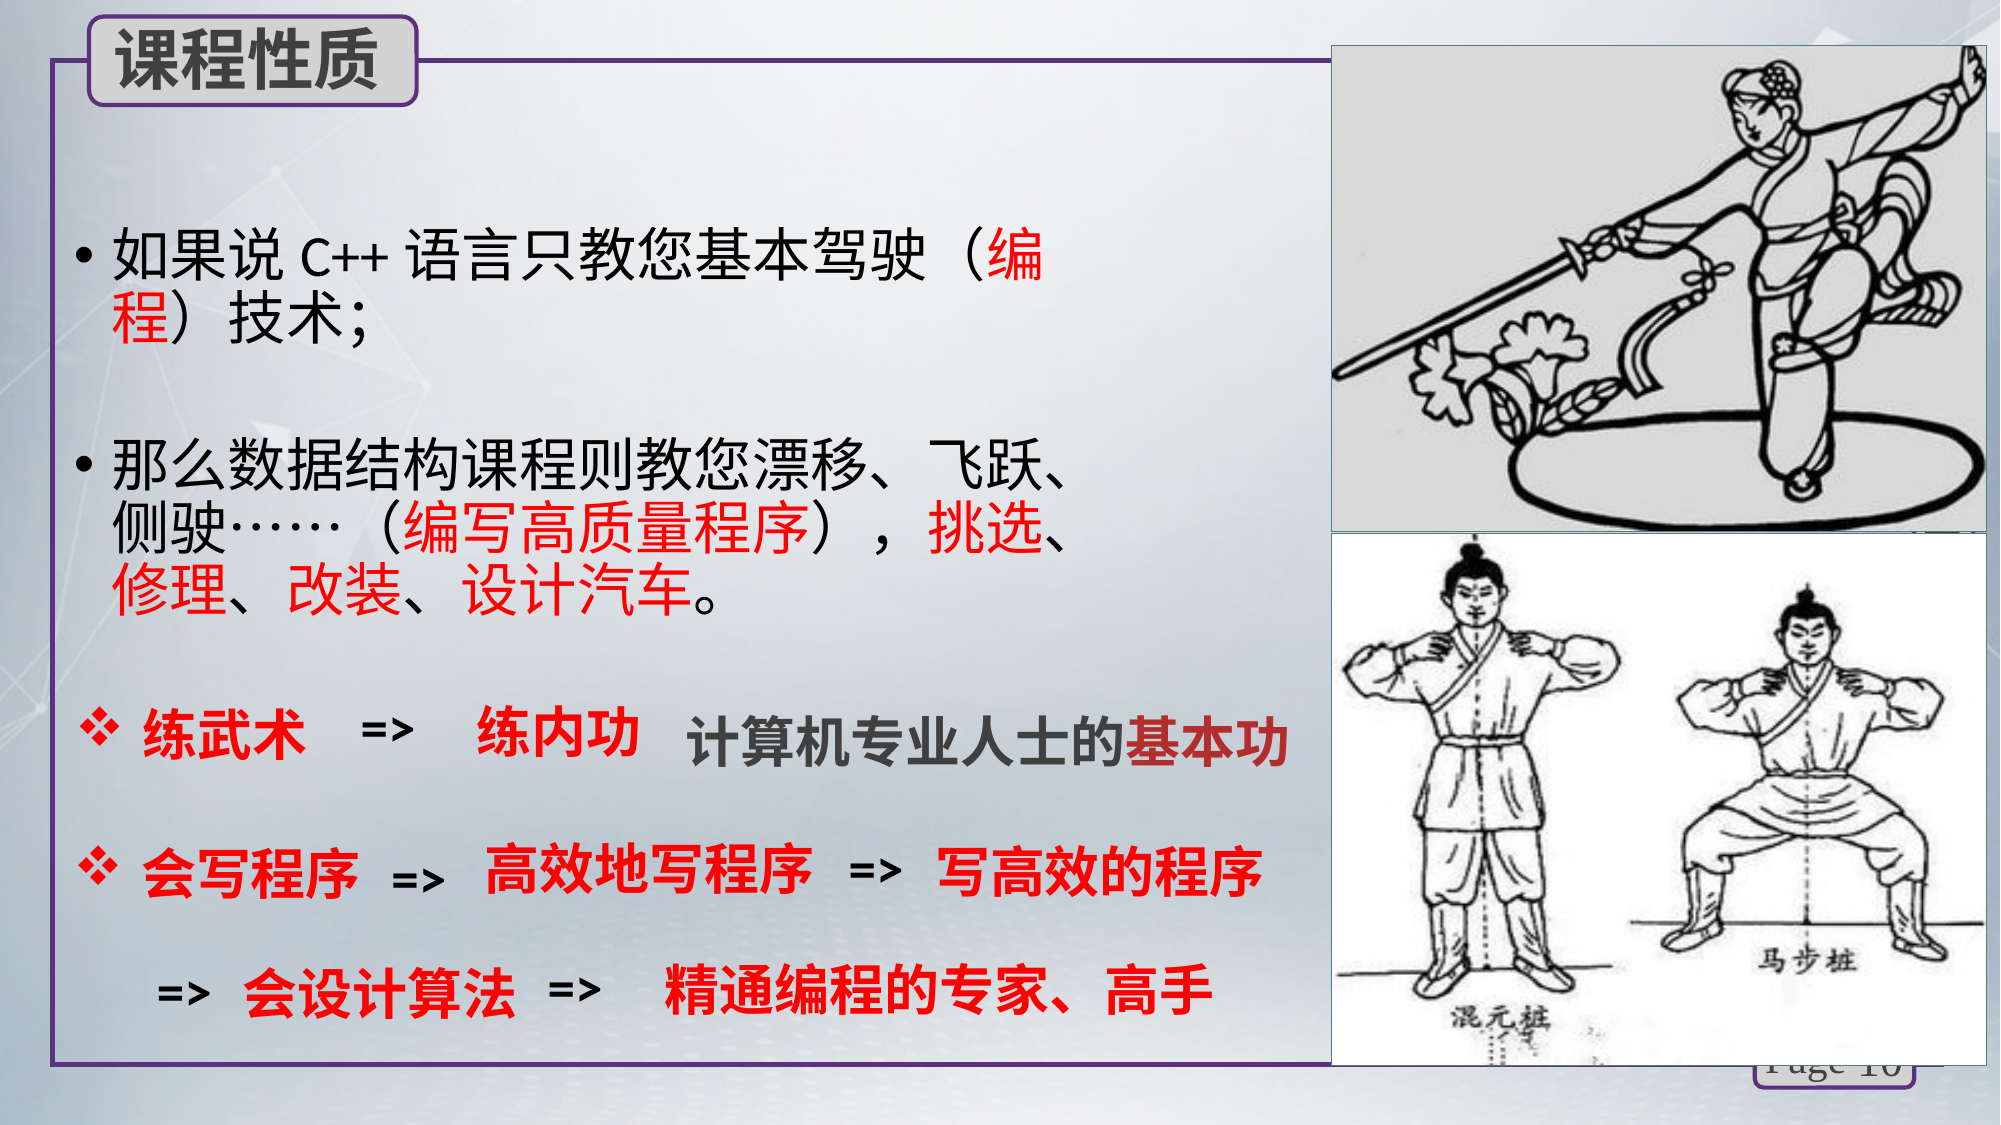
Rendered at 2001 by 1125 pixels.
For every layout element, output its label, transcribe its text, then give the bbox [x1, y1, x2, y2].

text_box 课程性质 [98, 10, 407, 106]
list 如果说C++语言只教您基本驾驶（编程）技术； 那么数据结构课程则教您漂移、飞跃、侧驶……（编写高质量程序），挑选、修理、改装、设计汽车。 [58, 219, 1101, 666]
text_box 计算机专业人士的基本功 [670, 700, 1306, 782]
picture [0, 0, 2000, 1125]
text_box => [142, 948, 227, 1030]
text_box 精通编程的专家、高手 [649, 948, 1230, 1029]
text_box => [533, 945, 618, 1026]
text_box => [345, 685, 431, 766]
text_box [407, 16, 418, 106]
text_box 会设计算法 [228, 952, 533, 1034]
text_box 写高效的程序 [920, 829, 1280, 911]
text_box 练内功 [461, 690, 657, 771]
text_box 高效地写程序 [470, 827, 830, 909]
text_box [88, 16, 98, 105]
text_box 会写程序 [58, 832, 382, 914]
text_box 练武术 [60, 693, 323, 774]
text_box => [834, 826, 919, 907]
text_box => [376, 835, 462, 917]
